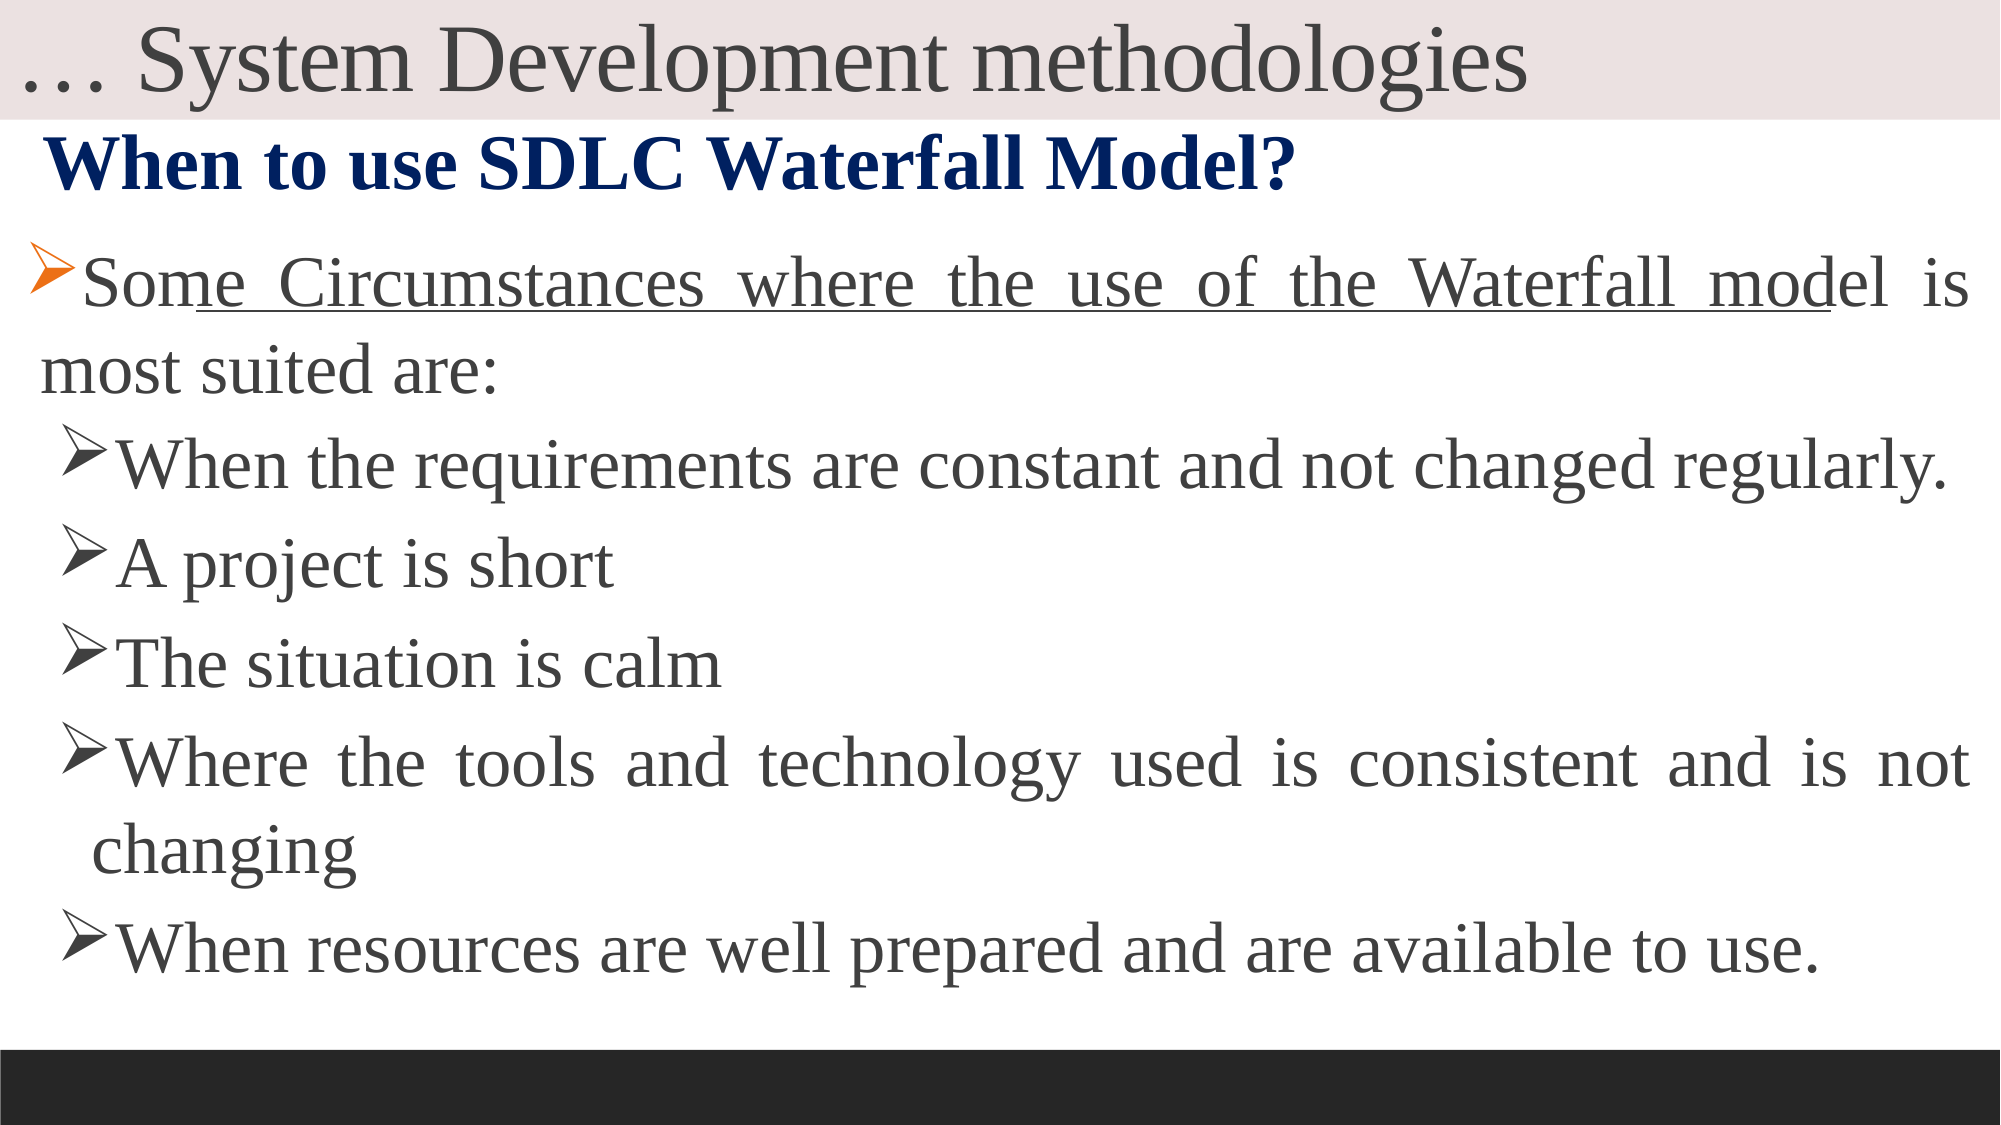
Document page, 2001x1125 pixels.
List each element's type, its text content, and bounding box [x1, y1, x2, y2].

list When to use SDLC Waterfall Model? Some Circumstances where the use of the Waterfall model is most suited are: When the requirements are constant and not changed regularly. A project is short The situation is calm Where the tools and technology used is consistent and is not changing When resources are well prepared and are available to use. [24, 103, 1975, 1013]
title … System Development methodologies [0, 0, 2000, 120]
